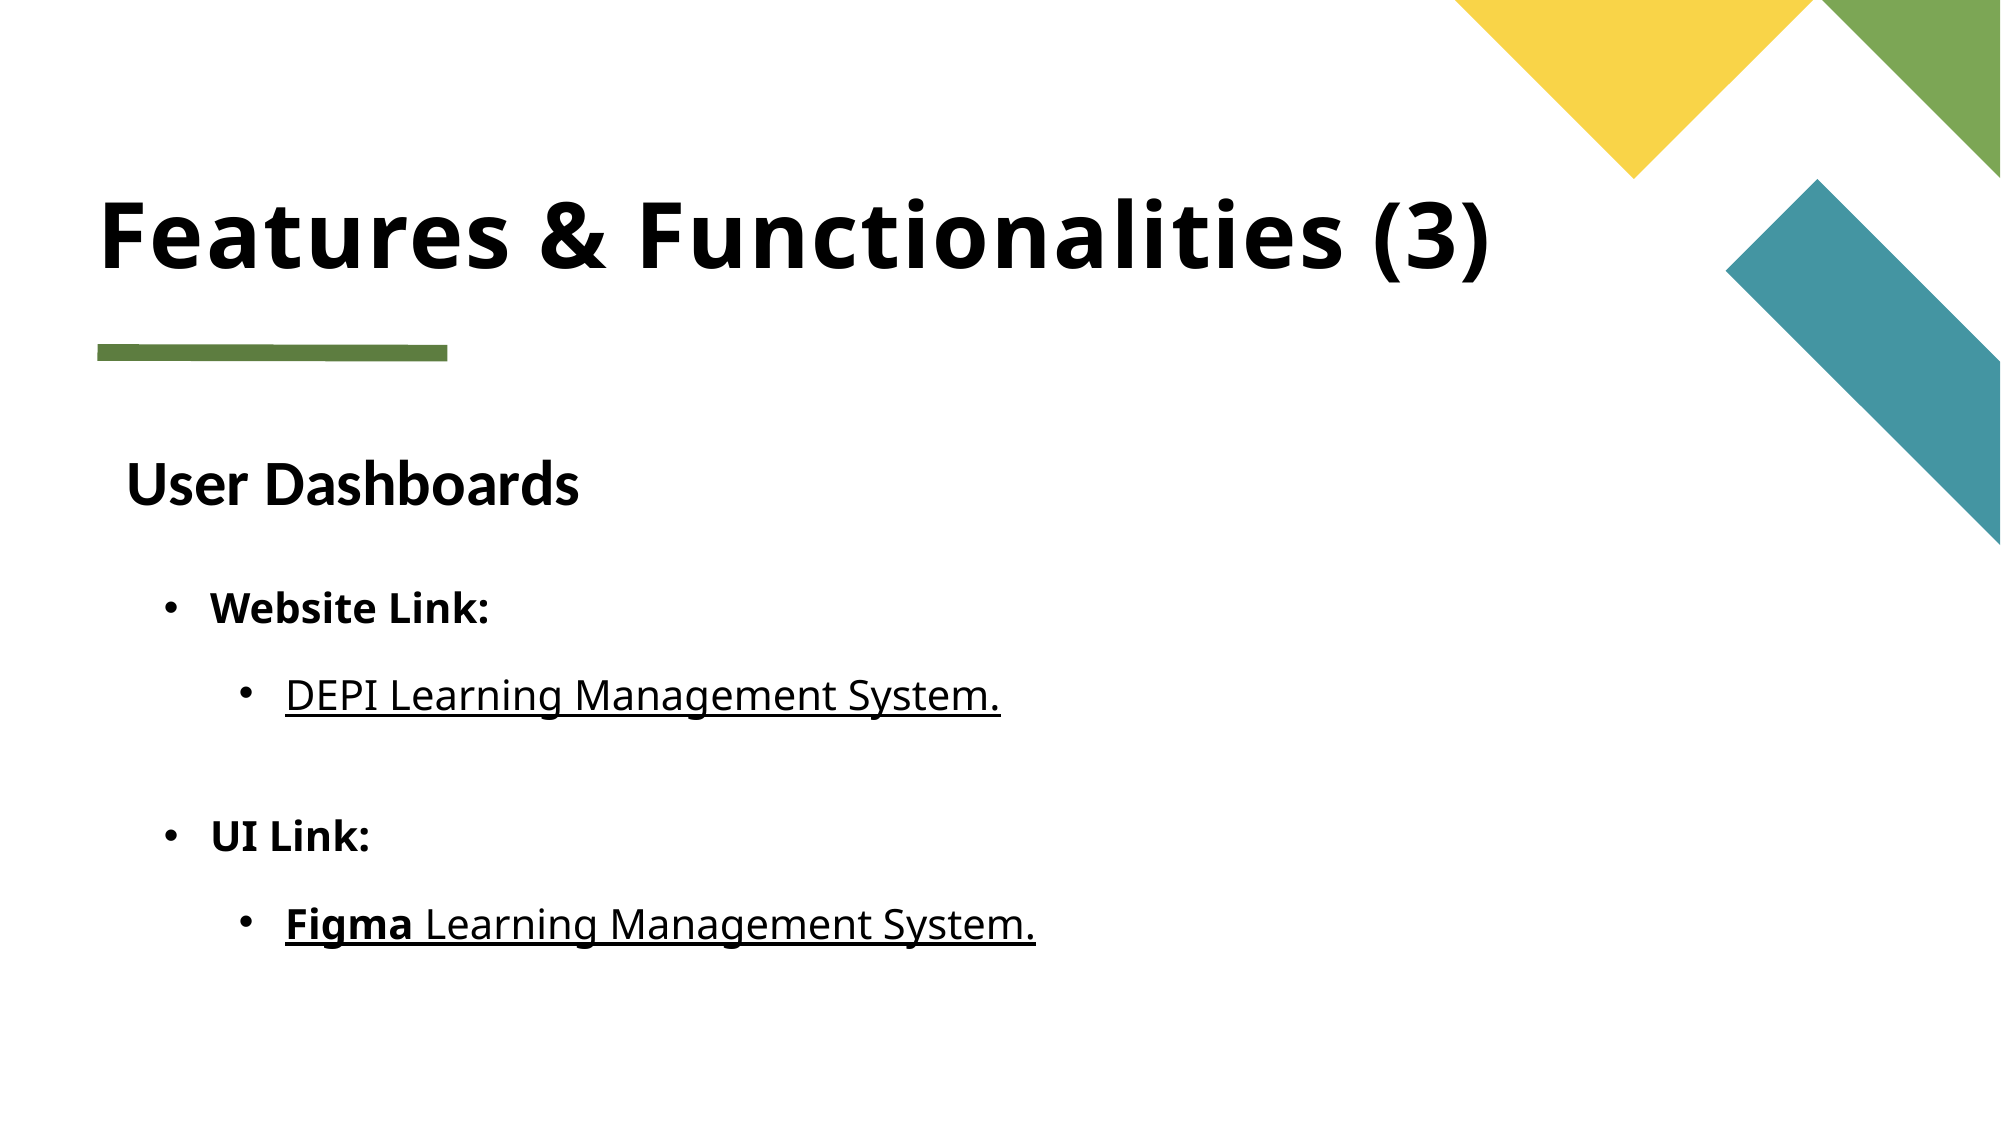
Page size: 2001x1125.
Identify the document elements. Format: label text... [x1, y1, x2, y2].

list User Dashboards Website Link: DEPI Learning Management System. UI Link: Figma Learning Management System. [97, 442, 1760, 1052]
title Features & Functionalities (3) [97, 27, 1898, 286]
